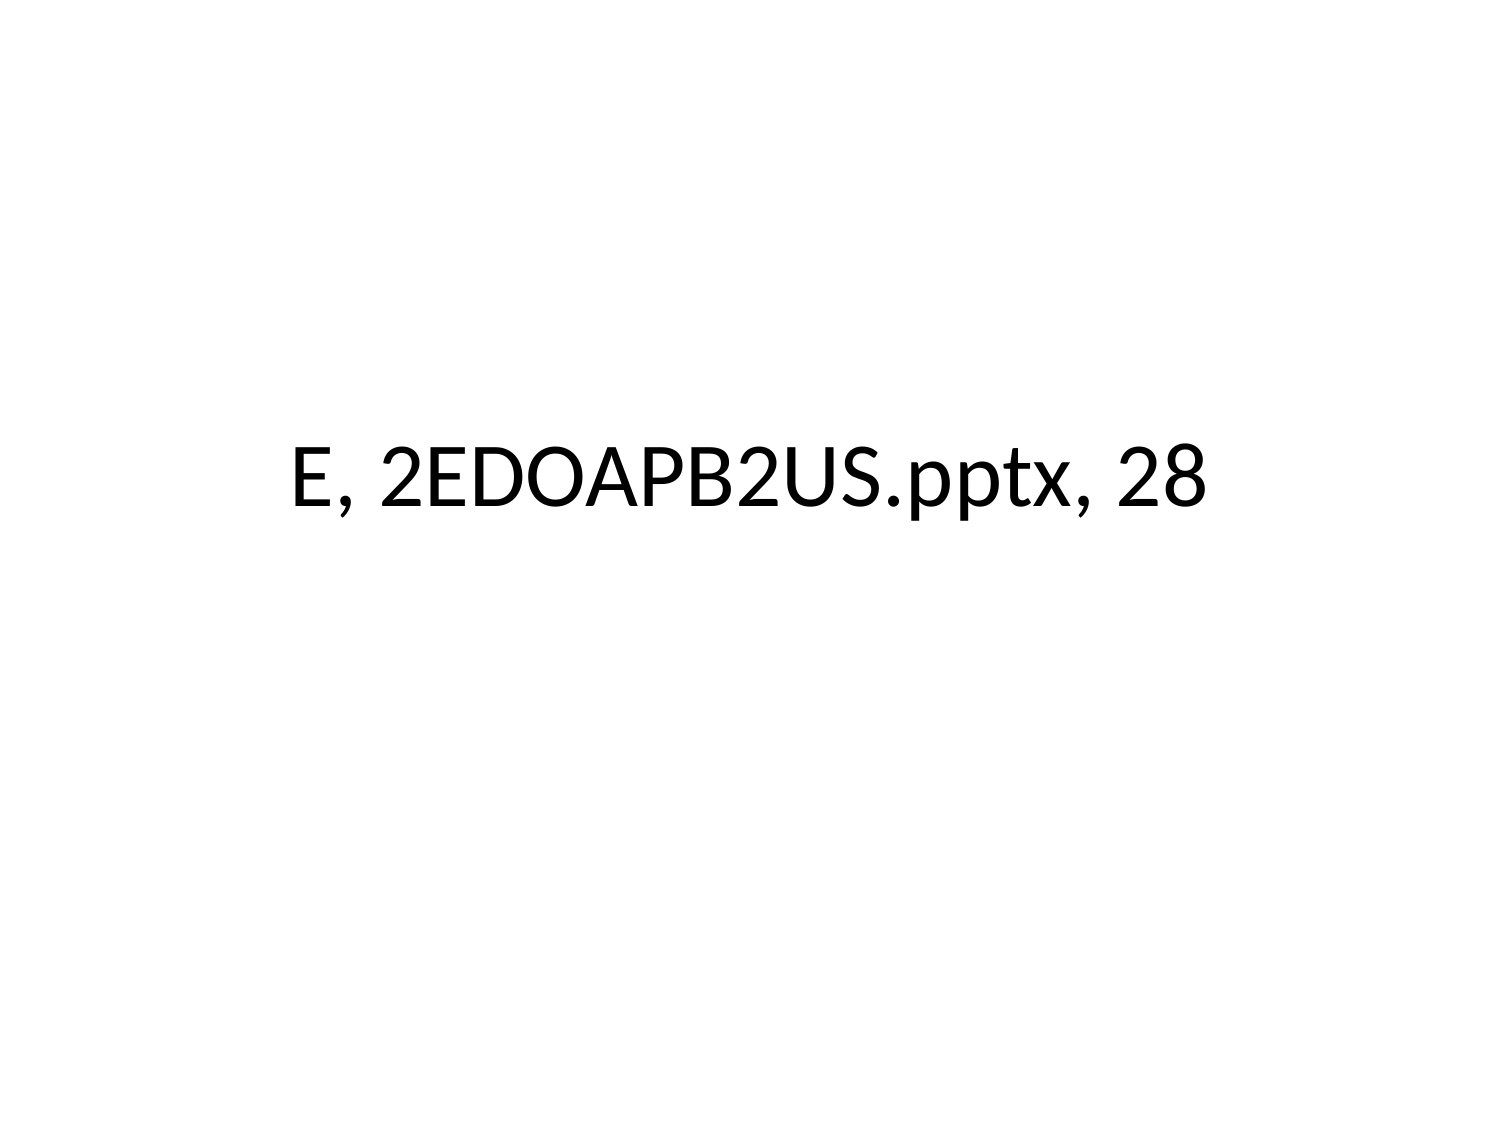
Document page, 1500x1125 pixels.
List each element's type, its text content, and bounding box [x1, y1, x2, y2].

title E, 2EDOAPB2US.pptx, 28 [112, 349, 1388, 591]
